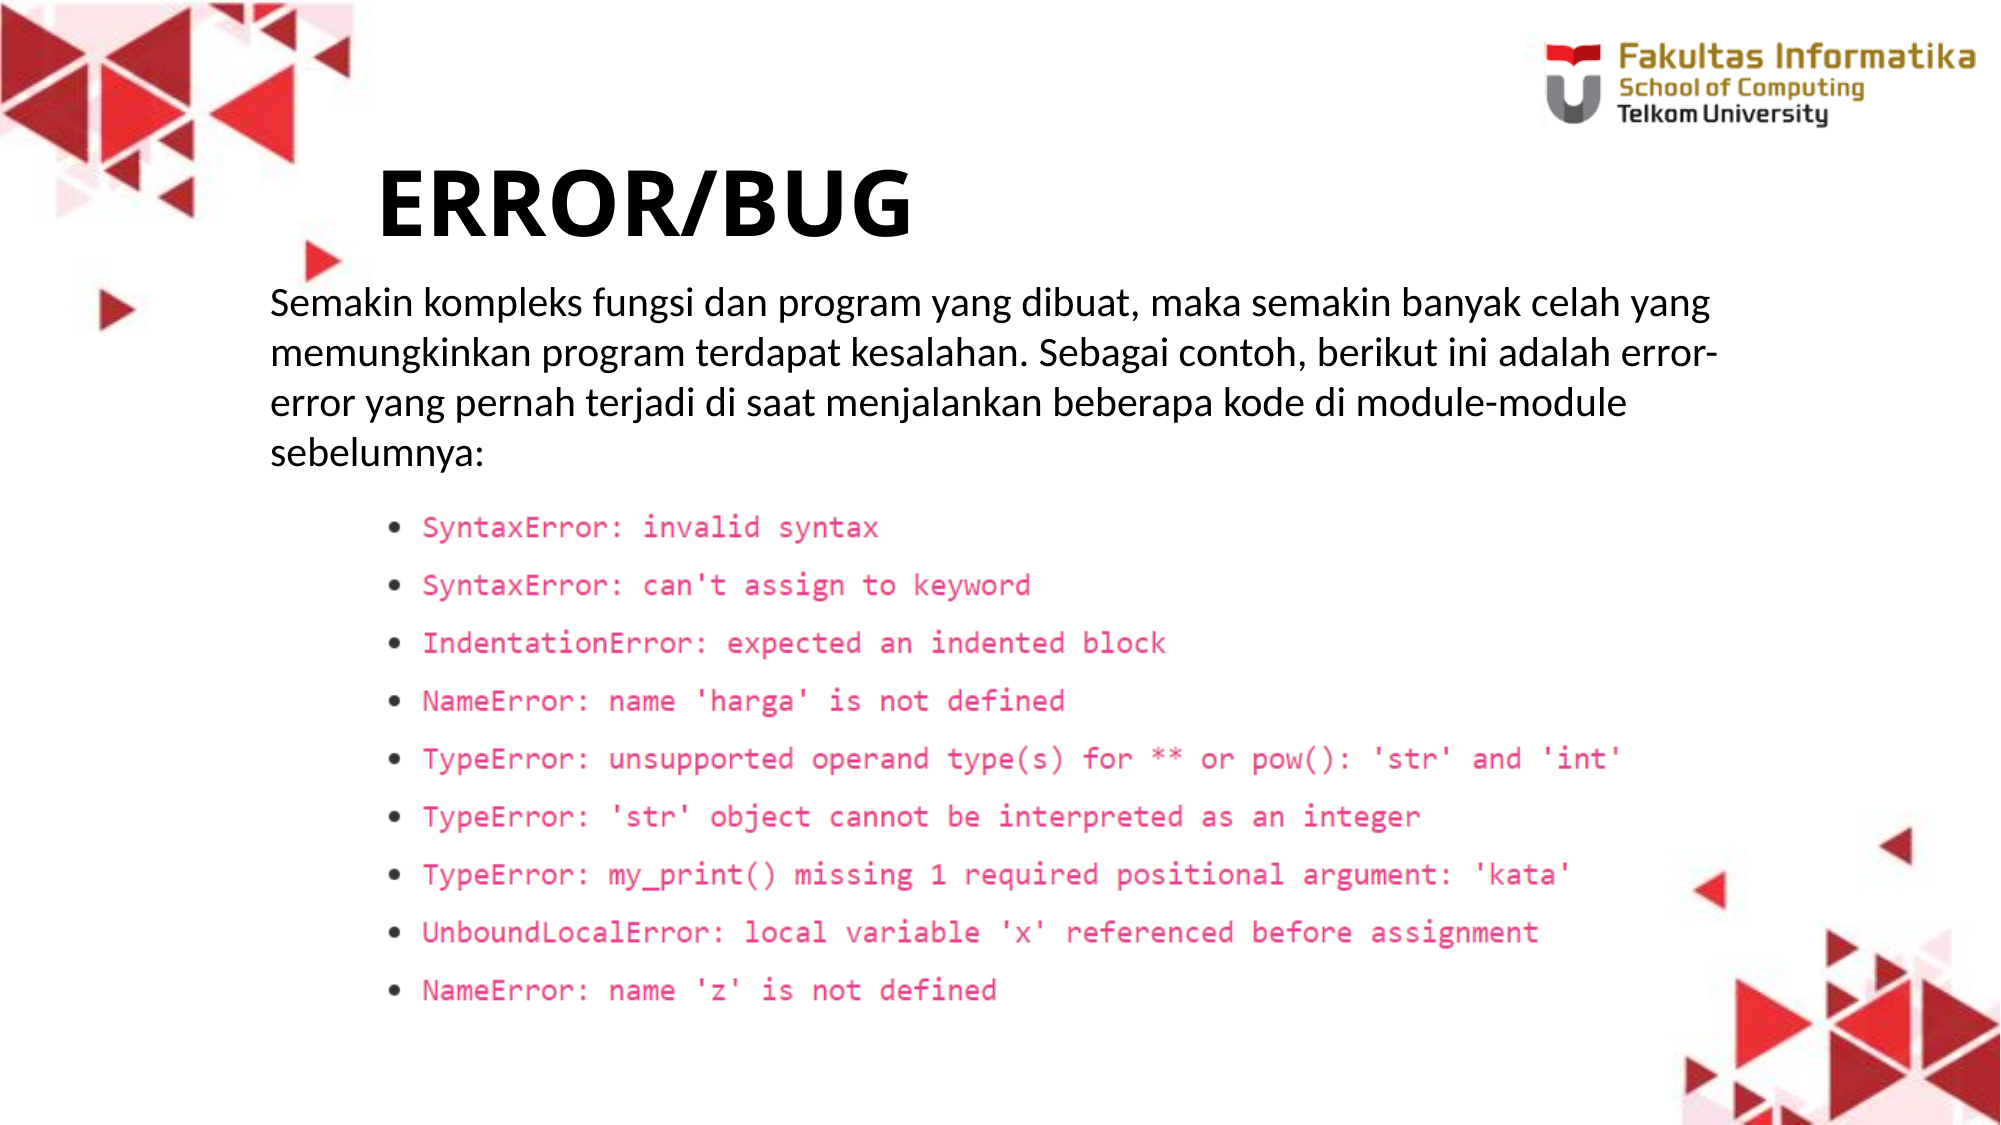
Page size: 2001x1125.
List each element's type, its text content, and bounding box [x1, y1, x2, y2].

title ERROR/BUG [360, 133, 1872, 268]
list Semakin kompleks fungsi dan program yang dibuat, maka semakin banyak celah yang memungkinkan program terdapat kesalahan. Sebagai contoh, berikut ini adalah error-error yang pernah terjadi di saat menjalankan beberapa kode di module-module sebelumnya: [255, 267, 1745, 489]
picture [0, 0, 2001, 1125]
